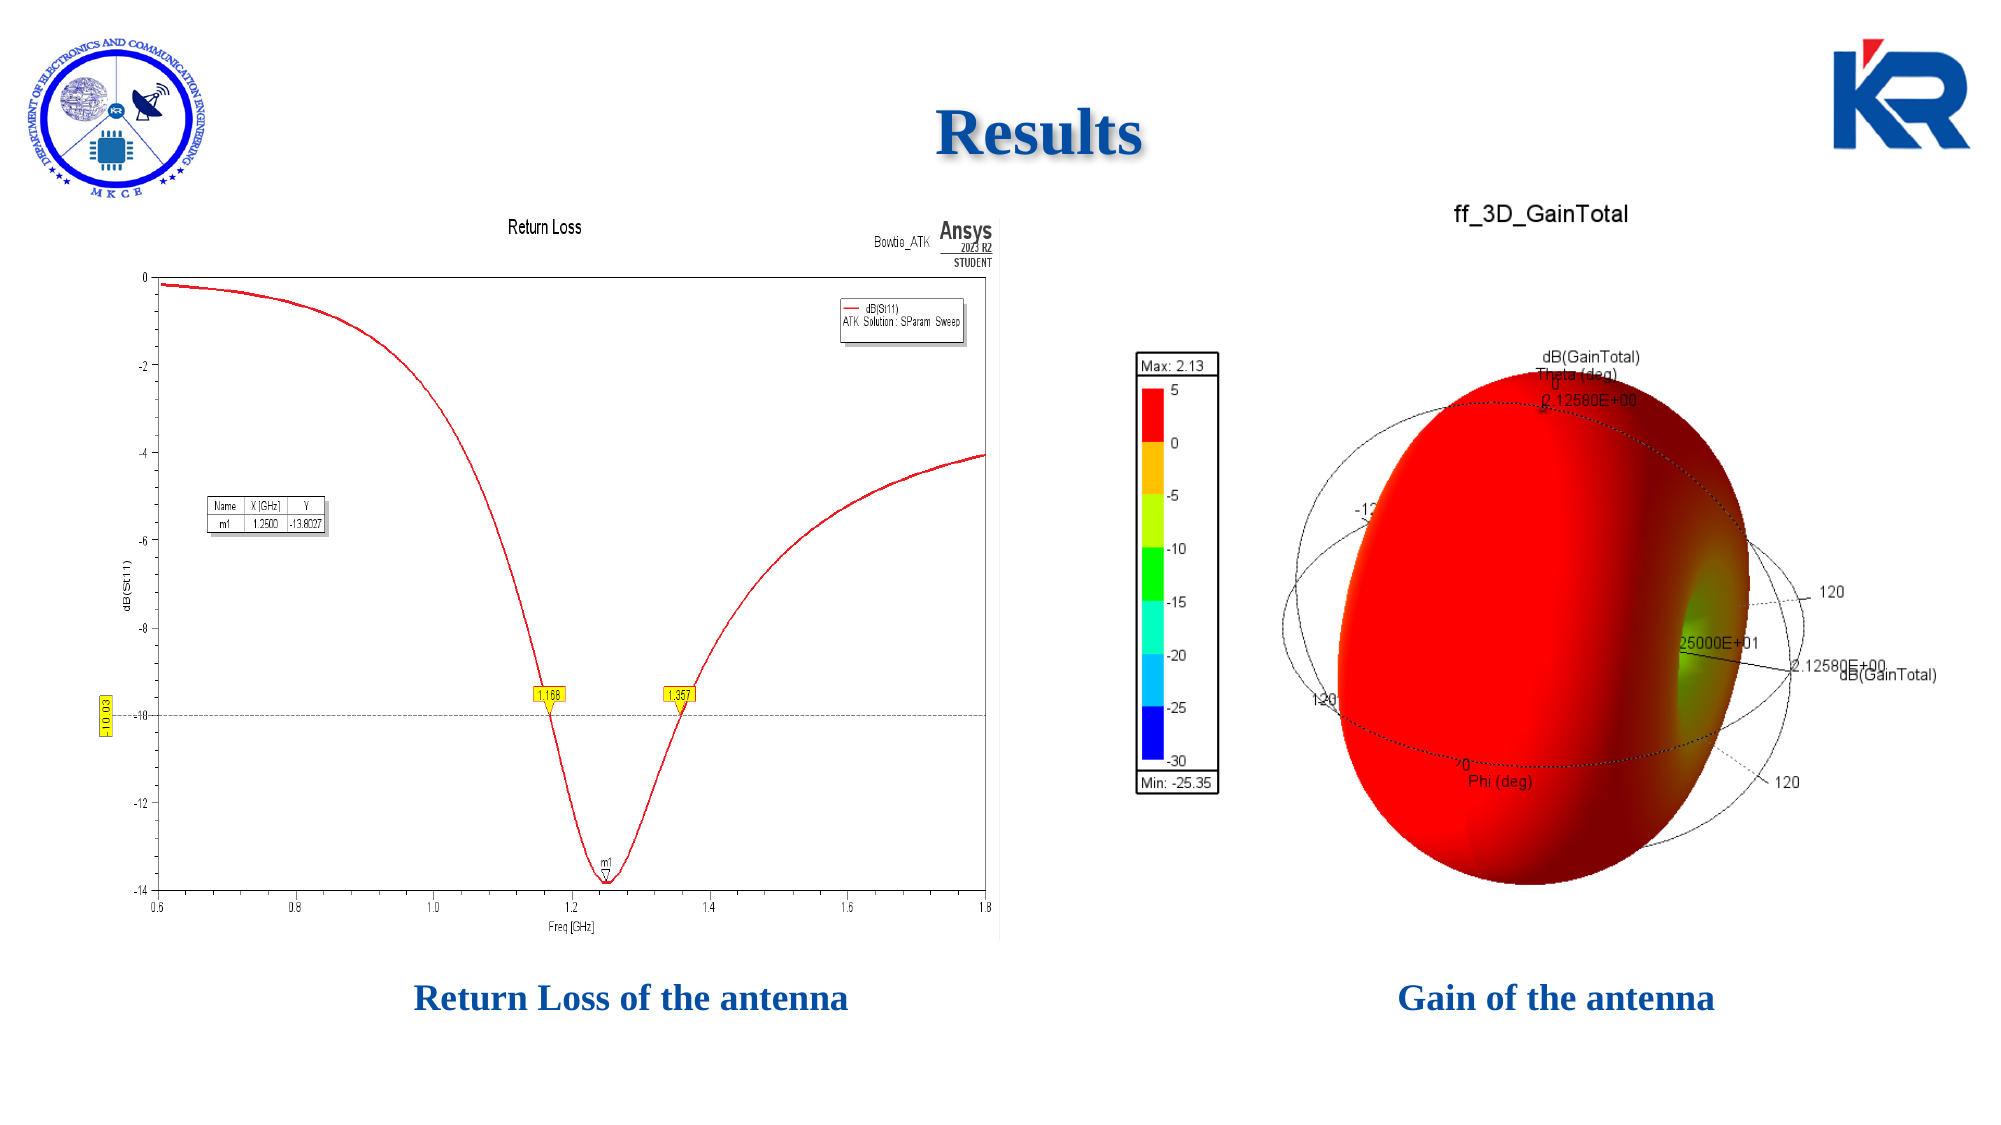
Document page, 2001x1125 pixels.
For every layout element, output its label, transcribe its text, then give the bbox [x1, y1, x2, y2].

picture [1093, 201, 1952, 902]
text_box Gain of the antenna [1279, 965, 1833, 1026]
picture [1825, 28, 1978, 158]
picture [22, 28, 212, 208]
picture [97, 218, 1001, 940]
text_box Return Loss of the antenna [355, 965, 908, 1026]
text_box Results [556, 80, 1557, 175]
